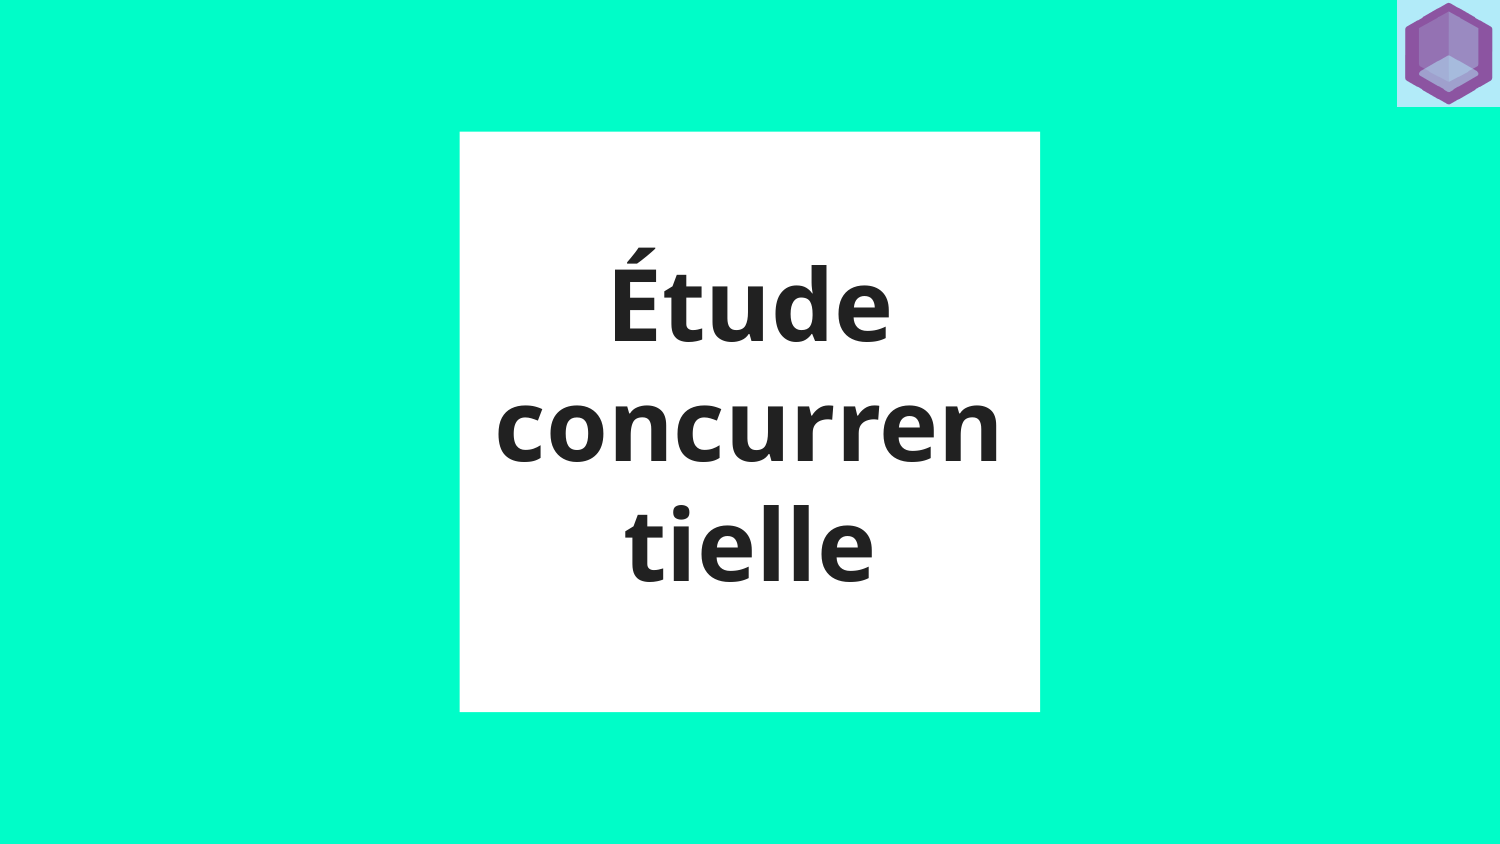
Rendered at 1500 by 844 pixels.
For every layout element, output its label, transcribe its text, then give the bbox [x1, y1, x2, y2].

picture [1397, 0, 1500, 107]
title Étude concurrentielle [459, 131, 1041, 713]
